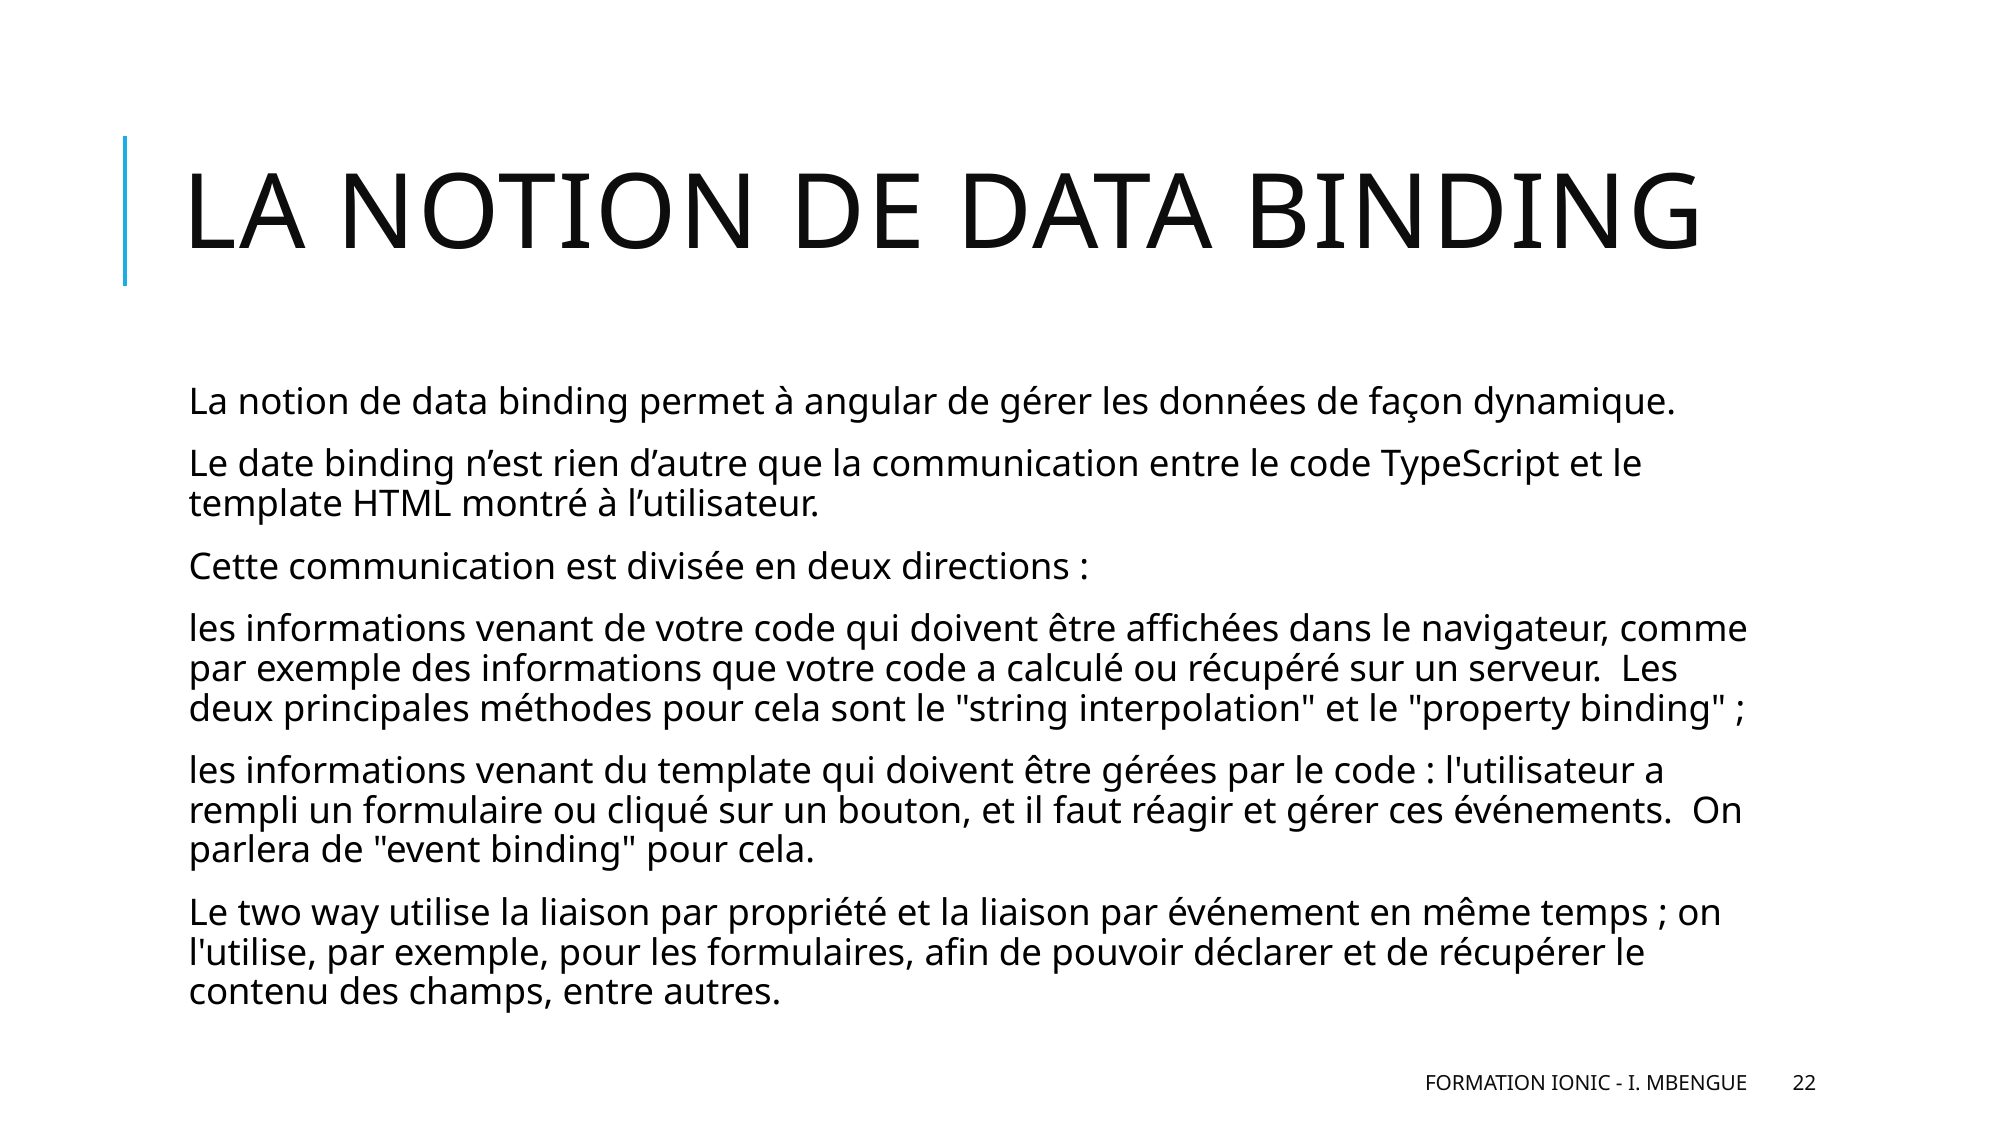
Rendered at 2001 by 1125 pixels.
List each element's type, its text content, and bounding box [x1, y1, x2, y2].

title La notion de data binding [168, 96, 1763, 342]
list La notion de data binding permet à angular de gérer les données de façon dynamique. Le date binding n’est rien d’autre que la communication entre le code TypeScript et le template HTML montré à l’utilisateur. Cette communication est divisée en deux directions : les informations venant de votre code qui doivent être affichées dans le navigateur, comme par exemple des informations que votre code a calculé ou récupéré sur un serveur. Les deux principales méthodes pour cela sont le "string interpolation" et le "property binding" ; les informations venant du template qui doivent être gérées par le code : l'utilisateur a rempli un formulaire ou cliqué sur un bouton, et il faut réagir et gérer ces événements. On parlera de "event binding" pour cela. Le two way utilise la liaison par propriété et la liaison par événement en même temps ; on l'utilise, par exemple, pour les formulaires, afin de pouvoir déclarer et de récupérer le contenu des champs, entre autres. [168, 375, 1763, 1035]
slide_number 22 [1777, 1061, 1938, 1107]
footer Formation IONIC - I. MBENGUE [794, 1061, 1763, 1107]
